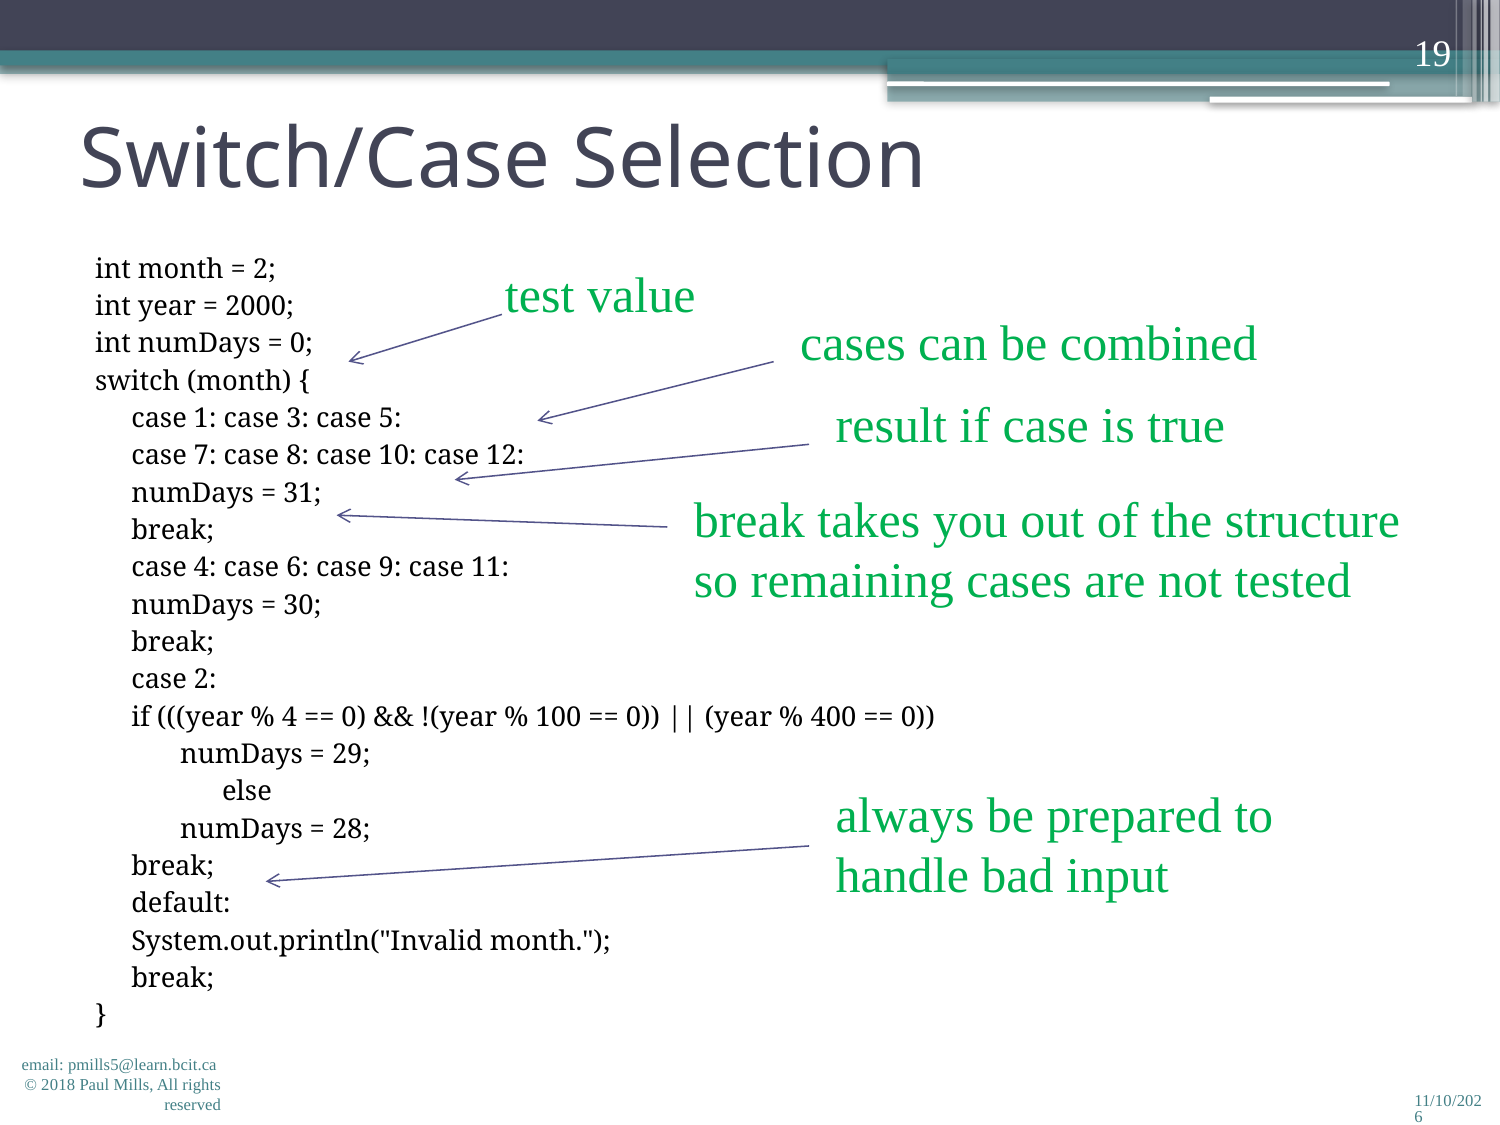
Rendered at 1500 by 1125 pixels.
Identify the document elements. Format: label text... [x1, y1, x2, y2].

text_box break takes you out of the structure so remaining cases are not tested [679, 479, 1421, 615]
text_box cases can be combined [785, 302, 1288, 378]
title Switch/Case Selection [64, 66, 1415, 242]
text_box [336, 514, 668, 528]
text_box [537, 361, 774, 421]
slide_number 19 [1341, 23, 1466, 82]
list int month = 2; int year = 2000; int numDays = 0; switch (month) { case 1: case 3: case 5: case 7: case 8: case 10: case 12: numDays = 31; break; case 4: case 6: case 9: case 11: numDays = 30; break; case 2: if (((year % 4 == 0) && !(year % 100 == 0)) || (year % 400 == 0)) numDays = 29; else numDays = 28; break; default: System.out.println("Invalid month."); break; } [64, 243, 1415, 1047]
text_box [265, 845, 810, 882]
text_box always be prepared to handle bad input [820, 775, 1320, 910]
text_box test value [490, 255, 713, 330]
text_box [454, 444, 810, 480]
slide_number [1399, 1082, 1500, 1125]
footer email: pmills5@learn.bcit.ca © 2018 Paul Mills, All rights reserved [0, 1046, 237, 1090]
text_box result if case is true [820, 385, 1244, 460]
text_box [348, 314, 503, 362]
